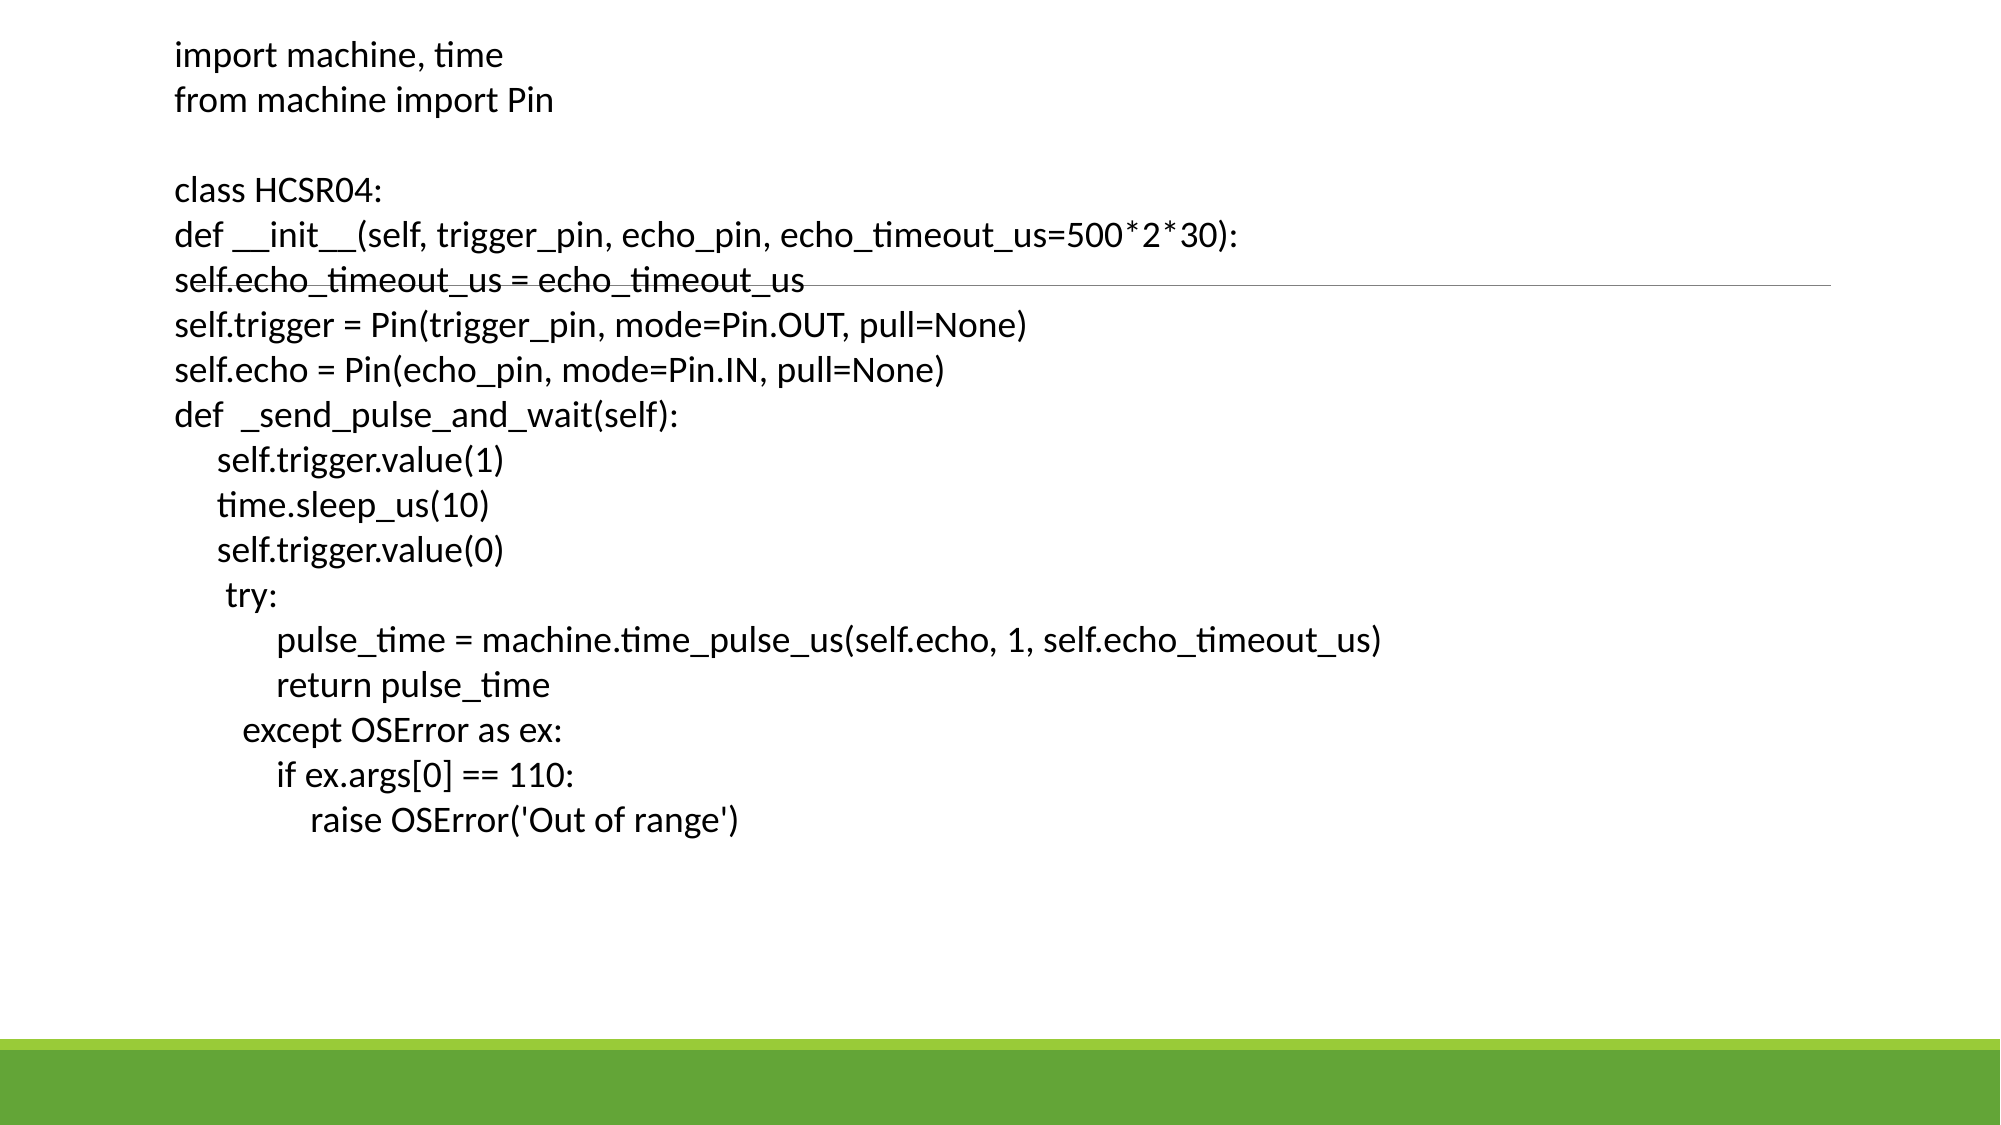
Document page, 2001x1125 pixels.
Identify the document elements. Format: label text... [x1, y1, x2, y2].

text_box import machine, time from machine import Pin class HCSR04: def __init__(self, trigger_pin, echo_pin, echo_timeout_us=500*2*30): self.echo_timeout_us = echo_timeout_us self.trigger = Pin(trigger_pin, mode=Pin.OUT, pull=None) self.echo = Pin(echo_pin, mode=Pin.IN, pull=None) def _send_pulse_and_wait(self): self.trigger.value(1) time.sleep_us(10) self.trigger.value(0) try: pulse_time = machine.time_pulse_us(self.echo, 1, self.echo_timeout_us) return pulse_time except OSError as ex: if ex.args[0] == 110: raise OSError('Out of range') [159, 22, 1755, 983]
